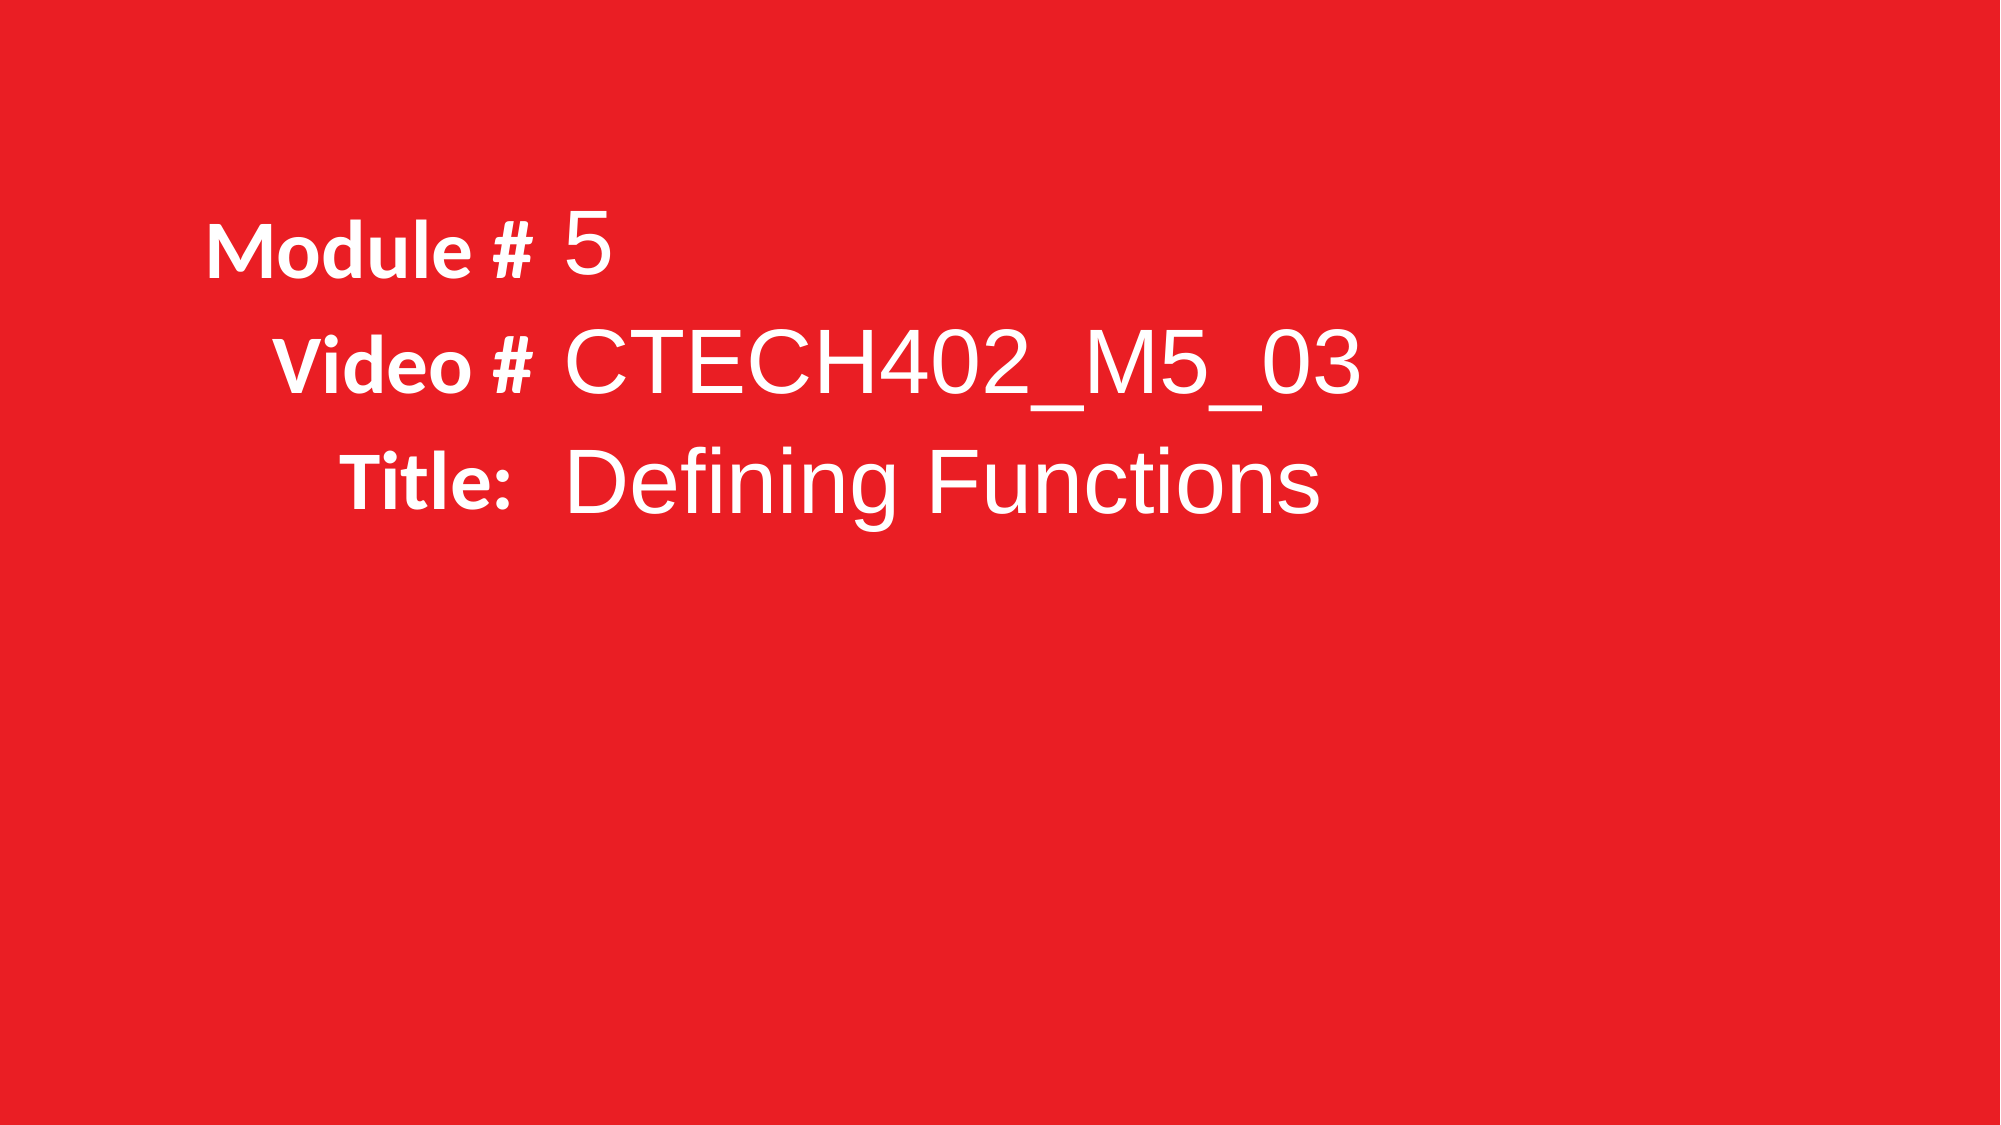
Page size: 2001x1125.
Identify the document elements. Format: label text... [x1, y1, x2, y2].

list 5 CTECH402_M5_03 Defining Functions [548, 187, 1795, 545]
